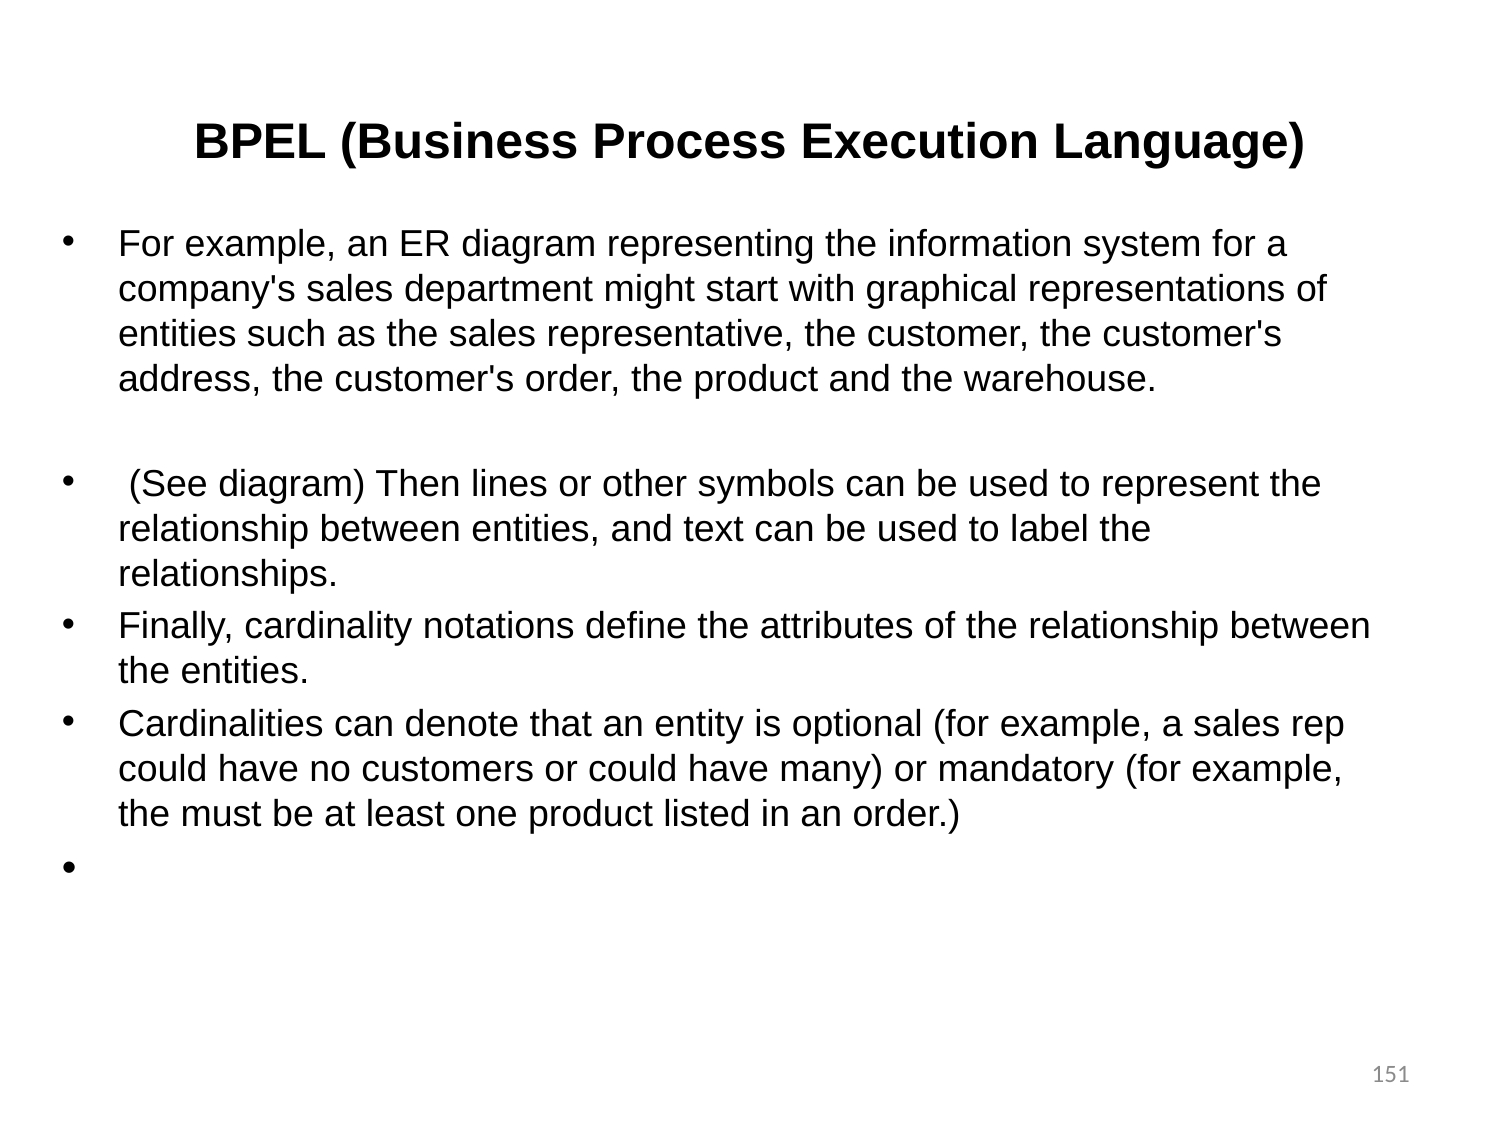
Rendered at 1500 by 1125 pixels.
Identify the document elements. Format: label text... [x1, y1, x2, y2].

title BPEL (Business Process Execution Language) [75, 45, 1425, 233]
slide_number 151 [1074, 1042, 1425, 1103]
list For example, an ER diagram representing the information system for a company's sales department might start with graphical representations of entities such as the sales representative, the customer, the customer's address, the customer's order, the product and the warehouse. (See diagram) Then lines or other symbols can be used to represent the relationship between entities, and text can be used to label the relationships. Finally, cardinality notations define the attributes of the relationship between the entities. Cardinalities can denote that an entity is optional (for example, a sales rep could have no customers or could have many) or mandatory (for example, the must be at least one product listed in an order.) [46, 210, 1395, 1102]
